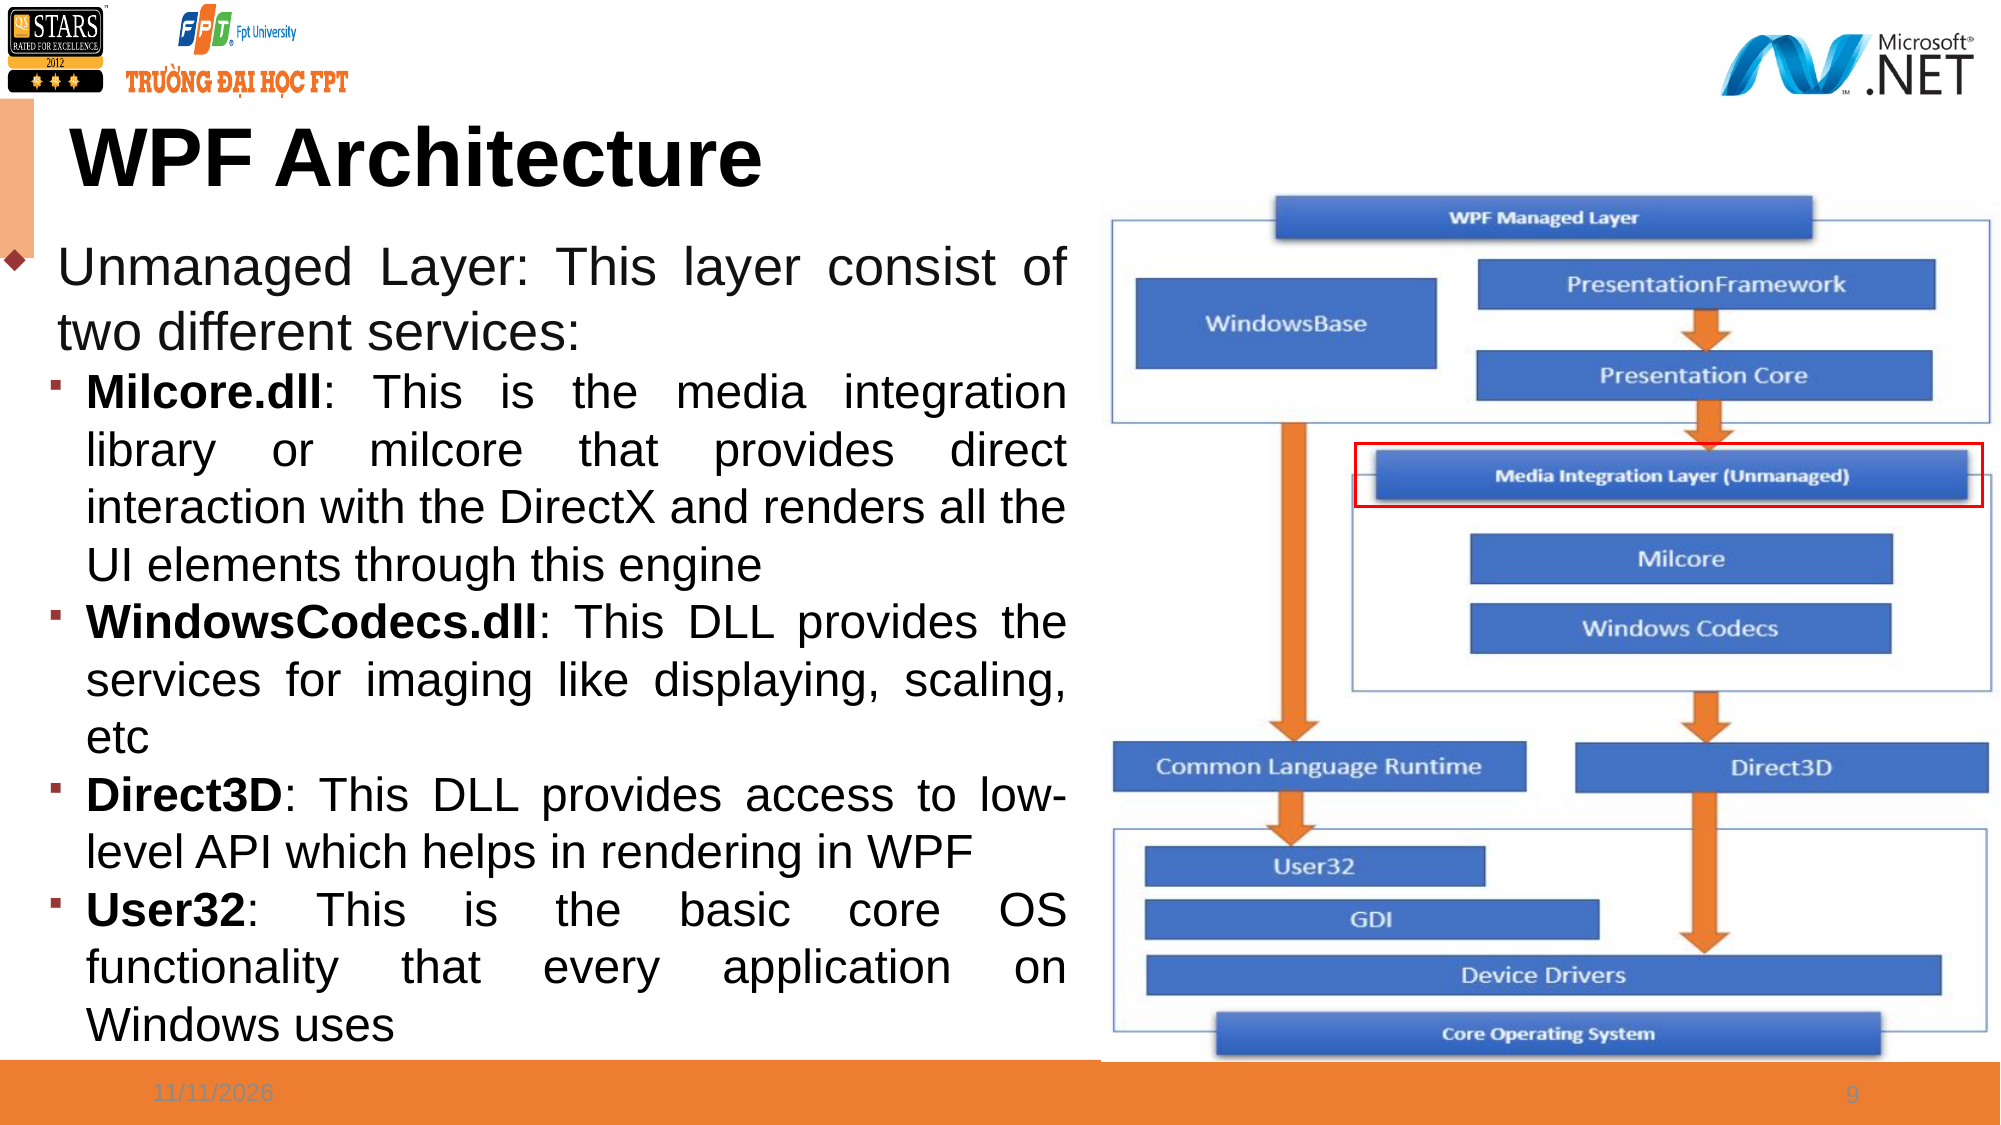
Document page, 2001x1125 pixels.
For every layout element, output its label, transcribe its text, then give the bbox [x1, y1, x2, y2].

picture [1685, 0, 2001, 129]
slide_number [137, 1061, 588, 1122]
title WPF Architecture [54, 112, 809, 207]
text_box Unmanaged Layer: This layer consist of two different services: Milcore.dll: This is the media integration library or milcore that provides direct interaction with the DirectX and renders all the UI elements through this engine WindowsCodecs.dll: This DLL provides the services for imaging like displaying, scaling, etc Direct3D: This DLL provides access to low-level API which helps in rendering in WPF User32: This is the basic core OS functionality that every application on Windows uses [0, 223, 1084, 1058]
picture [1101, 191, 2000, 1062]
slide_number 9 [1424, 1063, 1875, 1123]
